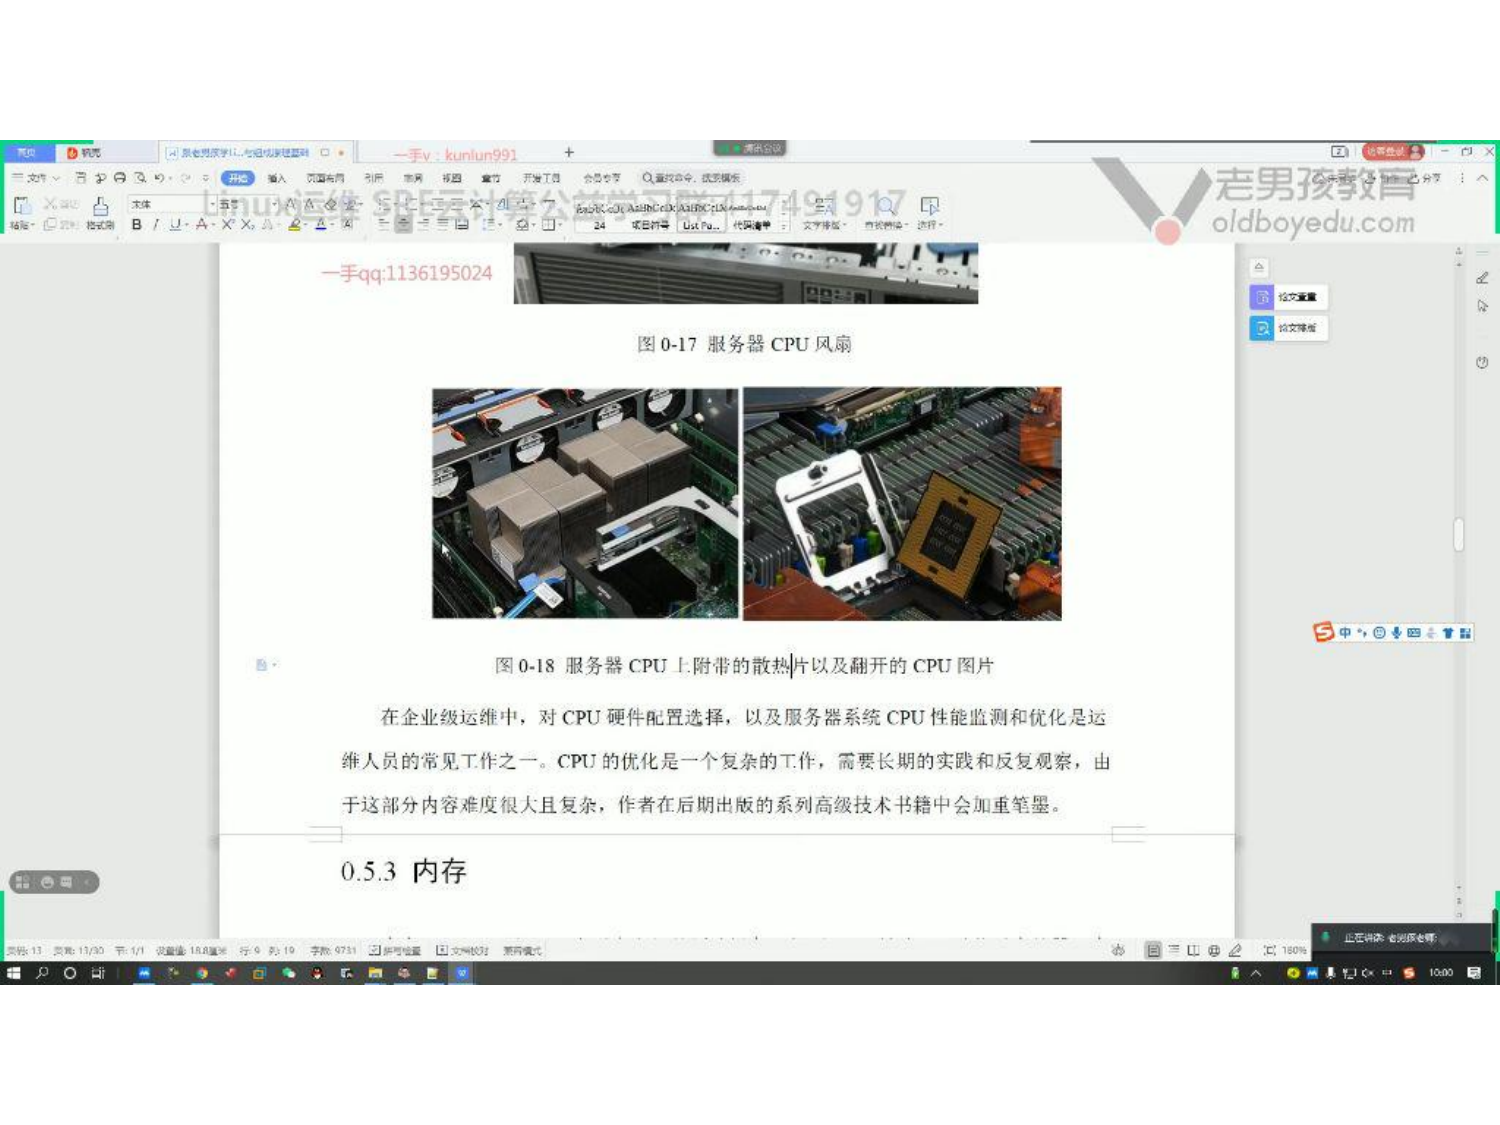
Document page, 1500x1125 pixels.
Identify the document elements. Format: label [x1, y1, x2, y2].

picture [0, 140, 1500, 985]
